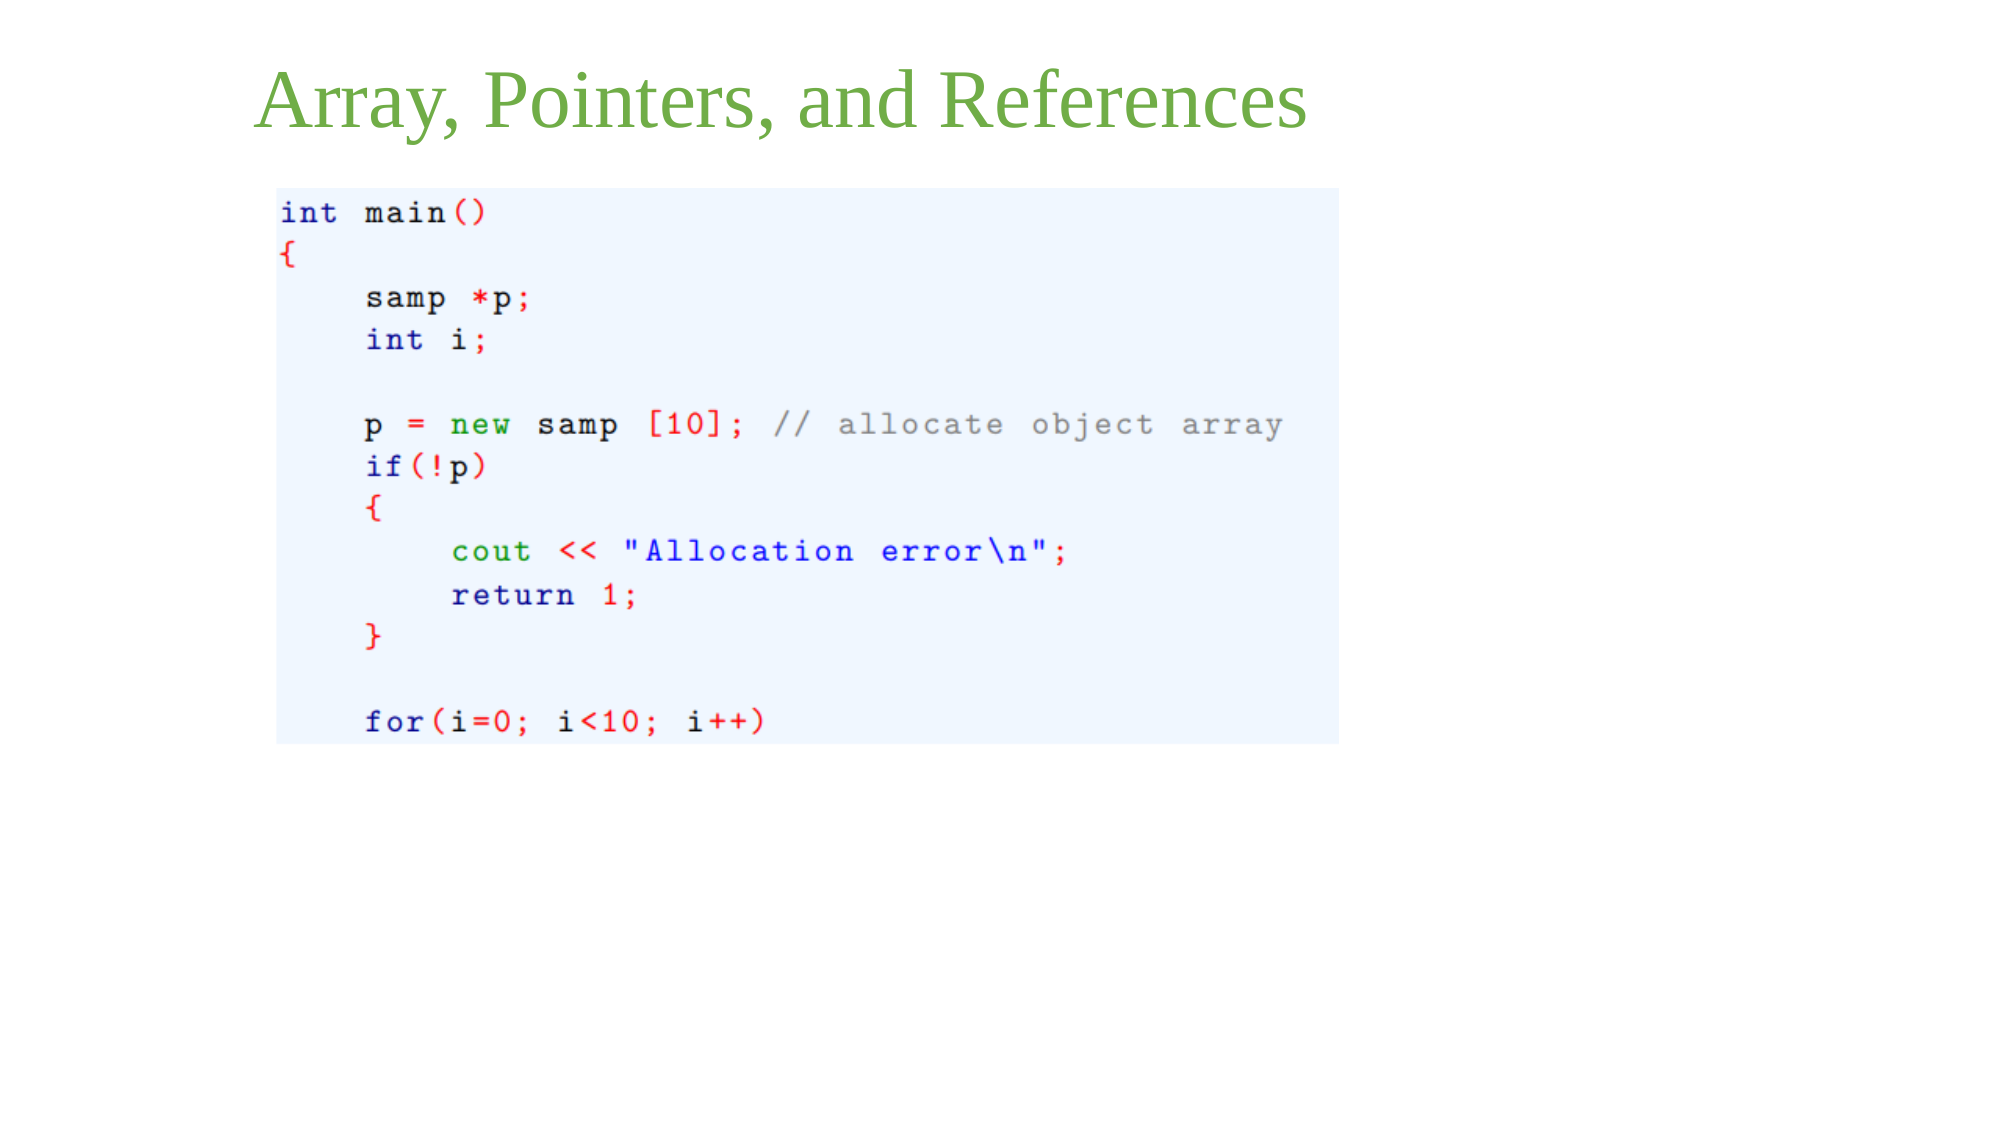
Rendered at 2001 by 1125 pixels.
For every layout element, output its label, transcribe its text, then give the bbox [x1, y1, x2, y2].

subtitle Array, Pointers, and References [238, 48, 1739, 1091]
picture [272, 188, 1339, 763]
